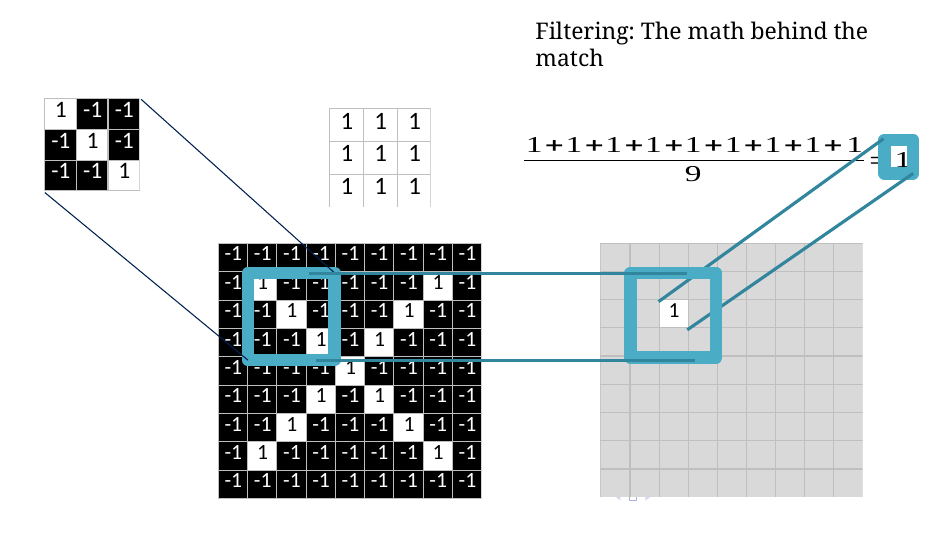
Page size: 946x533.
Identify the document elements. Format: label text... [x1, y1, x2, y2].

picture [43, 97, 141, 192]
picture [217, 274, 483, 500]
picture [336, 108, 432, 208]
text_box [44, 192, 249, 361]
picture [600, 242, 658, 272]
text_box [140, 99, 336, 274]
picture [336, 242, 483, 272]
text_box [687, 173, 914, 331]
text_box [884, 138, 915, 173]
title Filtering: The math behind the match [535, 16, 908, 72]
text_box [658, 138, 884, 302]
picture [600, 274, 864, 498]
